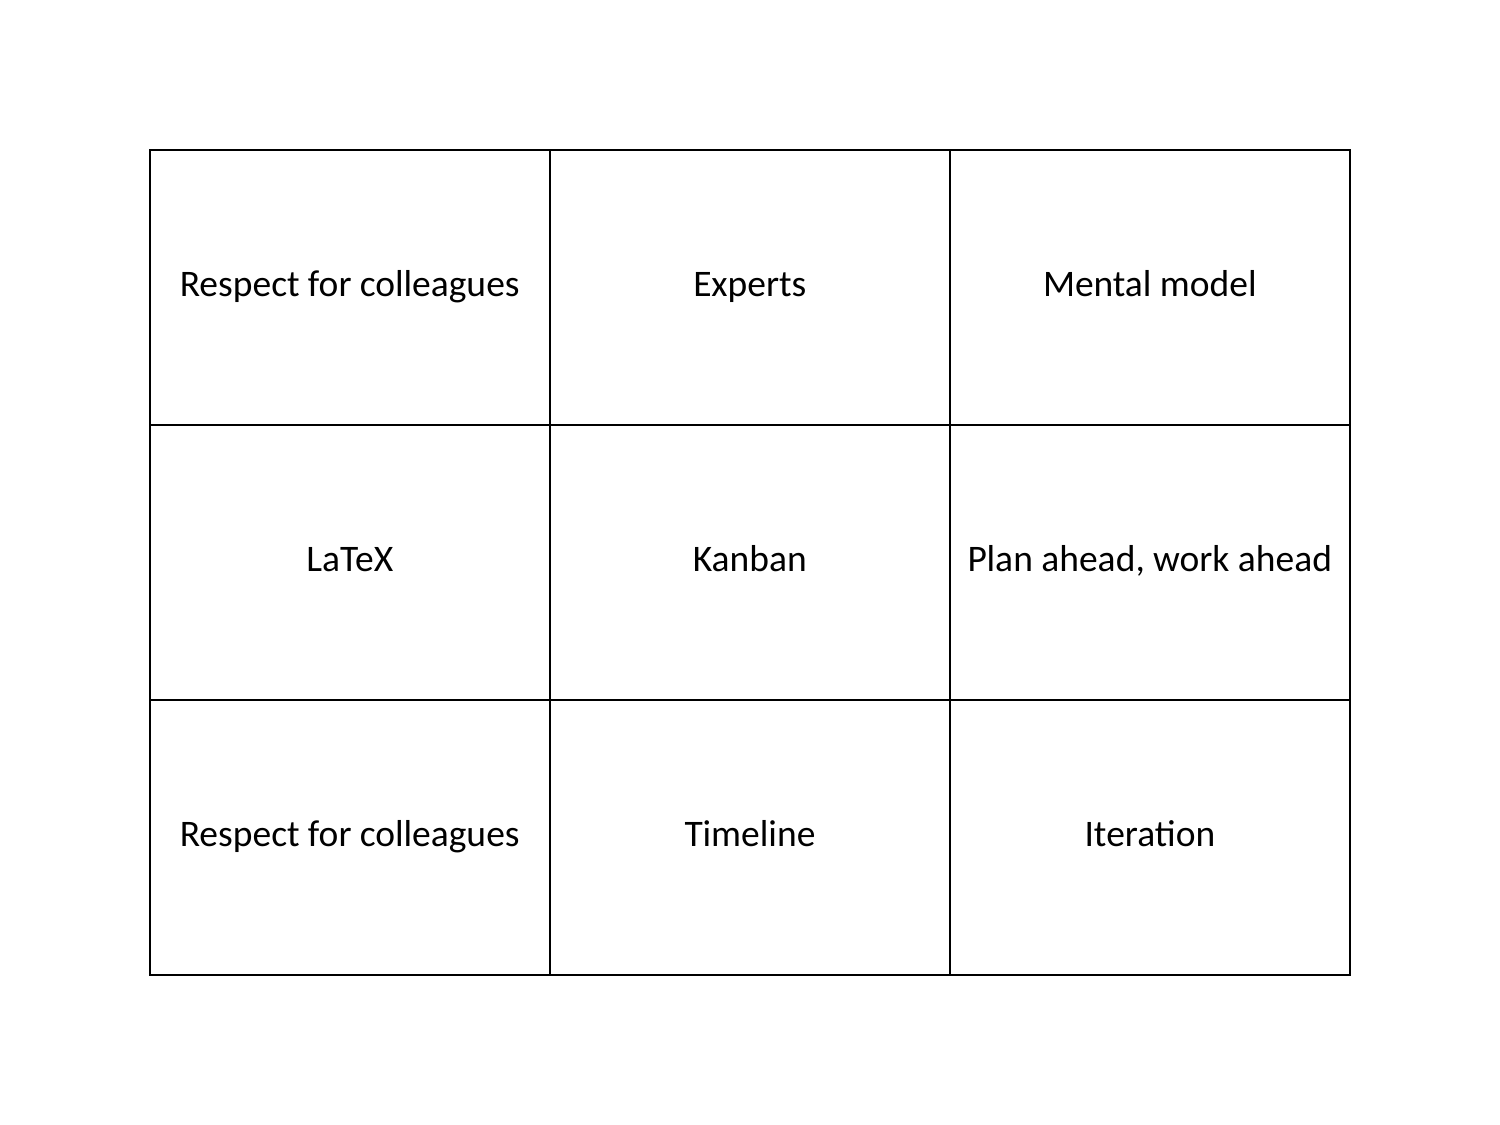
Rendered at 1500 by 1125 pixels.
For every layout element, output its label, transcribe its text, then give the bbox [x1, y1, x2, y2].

table_cell Plan ahead, work ahead [951, 426, 1349, 699]
table_cell Iteration [951, 701, 1349, 974]
table_header Respect for colleagues [151, 151, 549, 424]
table_cell LaTeX [151, 426, 549, 699]
table_header Mental model [951, 151, 1349, 424]
table_cell Respect for colleagues [151, 701, 549, 974]
table_header Experts [551, 151, 949, 424]
table_cell Kanban [551, 426, 949, 699]
table_cell Timeline [551, 701, 949, 974]
